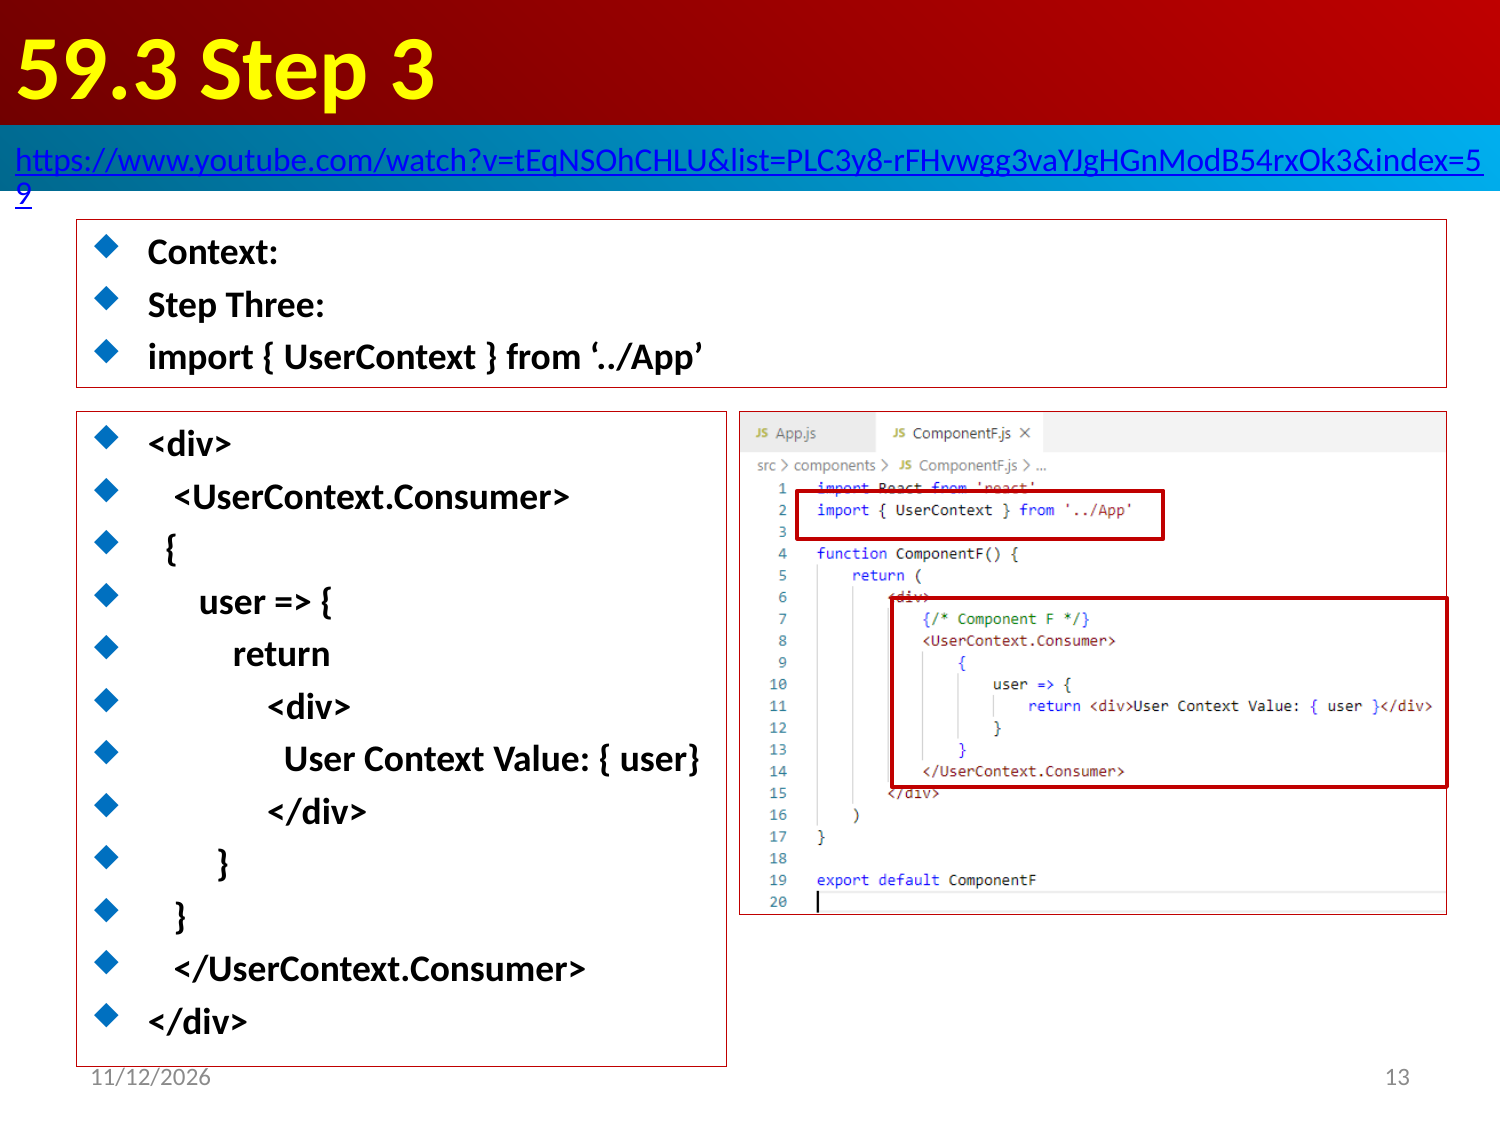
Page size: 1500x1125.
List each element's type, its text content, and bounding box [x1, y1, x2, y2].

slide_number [75, 1042, 425, 1109]
subtitle Context: Step Three: import { UserContext } from ‘../App’ [76, 219, 1447, 388]
slide_number 13 [1074, 1042, 1425, 1109]
picture [738, 411, 1448, 916]
text_box https://www.youtube.com/watch?v=tEqNSOhCHLU&list=PLC3y8-rFHvwgg3vaYJgHGnModB54rxOk3&index=59 [0, 125, 1500, 191]
text_box <div> <UserContext.Consumer> { user => { return <div> User Context Value: { user} </div> } } </UserContext.Consumer> </div> [76, 411, 727, 1067]
title 59.3 Step 3 [0, 0, 1500, 125]
